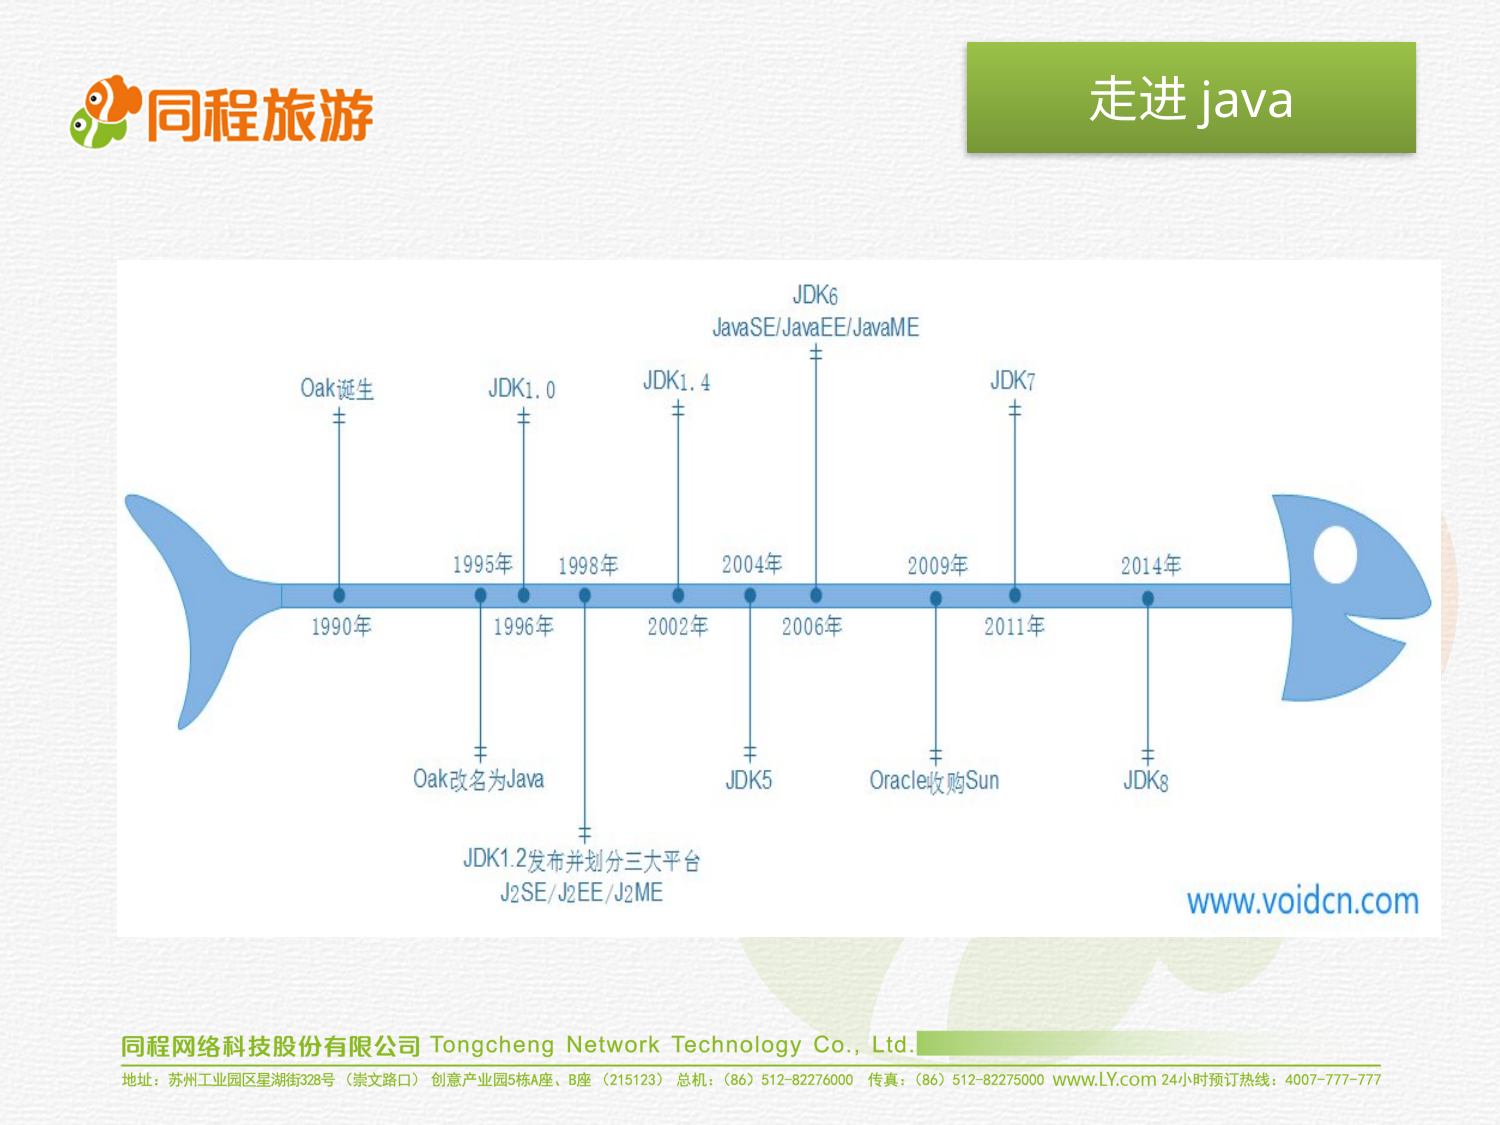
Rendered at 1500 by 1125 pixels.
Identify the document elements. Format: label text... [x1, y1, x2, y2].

text_box 走进java [967, 42, 1417, 153]
picture [0, 0, 1500, 1125]
